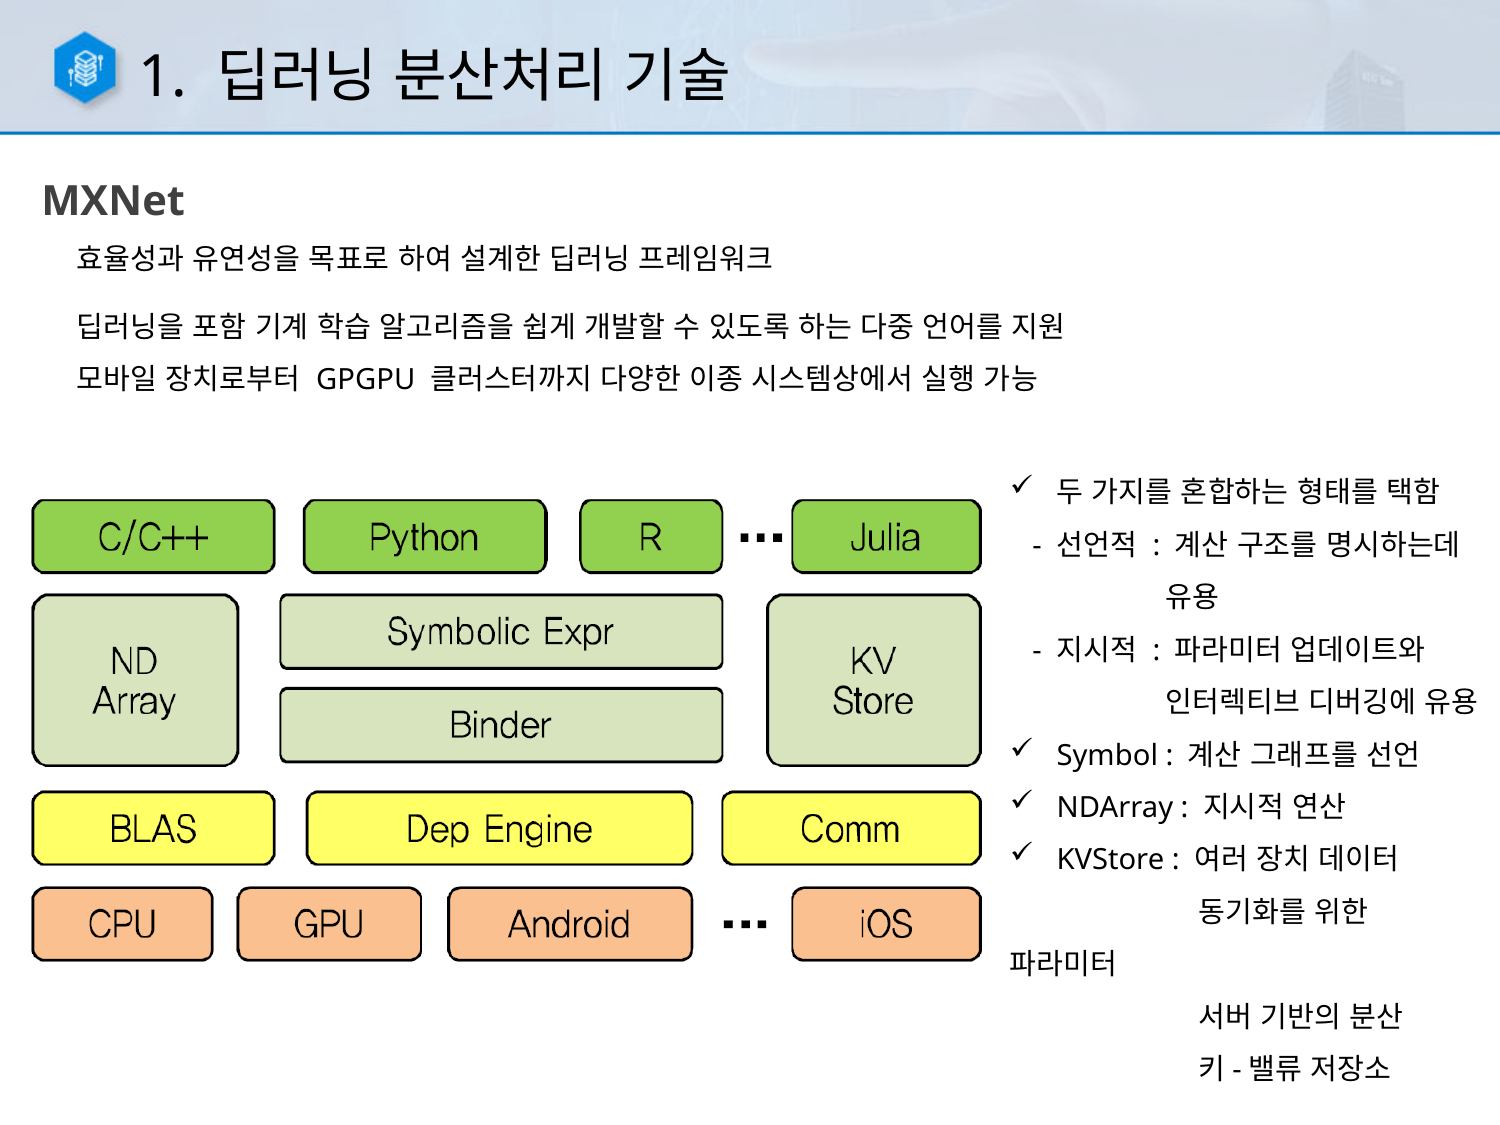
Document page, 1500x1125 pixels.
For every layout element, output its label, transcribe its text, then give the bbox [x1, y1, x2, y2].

text_box 두 가지를 혼합하는 형태를 택함 - 선언적 : 계산 구조를 명시하는데 유용 - 지시적 : 파라미터 업데이트와 인터렉티브 디버깅에 유용 Symbol : 계산 그래프를 선언 NDArray : 지시적 연산 KVStore : 여러 장치 데이터 동기화를 위한 파라미터 서버 기반의 분산 키-밸류 저장소 [1009, 456, 1483, 1125]
list 1. 딥러닝 분산처리 기술 [123, 31, 1247, 117]
text_box 딥러닝을 포함 기계 학습 알고리즘을 쉽게 개발할 수 있도록 하는 다중 언어를 지원 모바일 장치로부터 GPGPU 클러스터까지 다양한 이종 시스템상에서 실행 가능 [76, 290, 1436, 396]
text_box MXNet [41, 148, 1459, 224]
picture [0, 0, 1500, 1125]
text_box 효율성과 유연성을 목표로 하여 설계한 딥러닝 프레임워크 [76, 223, 1436, 276]
